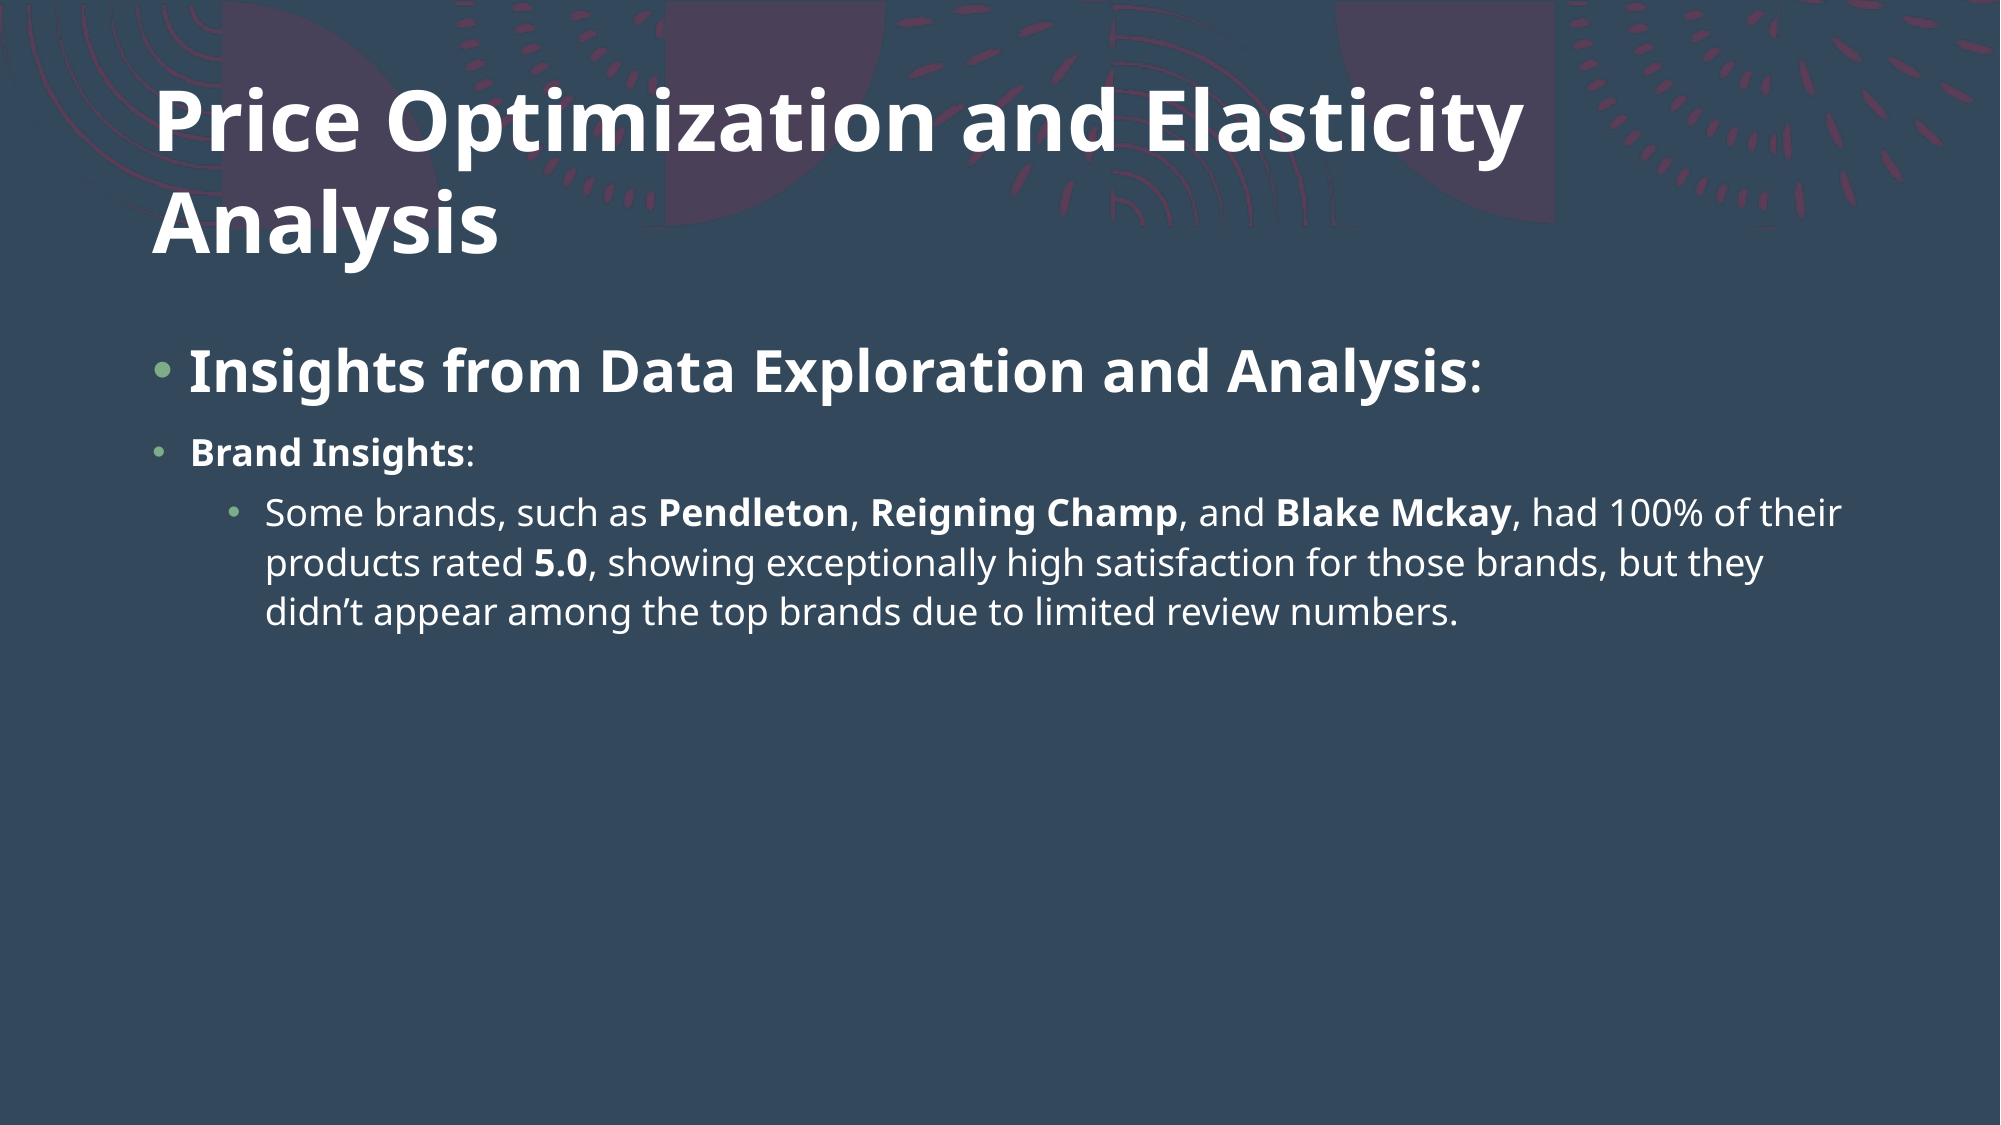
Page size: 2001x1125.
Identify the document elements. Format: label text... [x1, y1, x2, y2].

list Insights from Data Exploration and Analysis: Brand Insights: Some brands, such as Pendleton, Reigning Champ, and Blake Mckay, had 100% of their products rated 5.0, showing exceptionally high satisfaction for those brands, but they didn’t appear among the top brands due to limited review numbers. [137, 319, 1863, 1009]
title Price Optimization and Elasticity Analysis [137, 60, 1863, 278]
